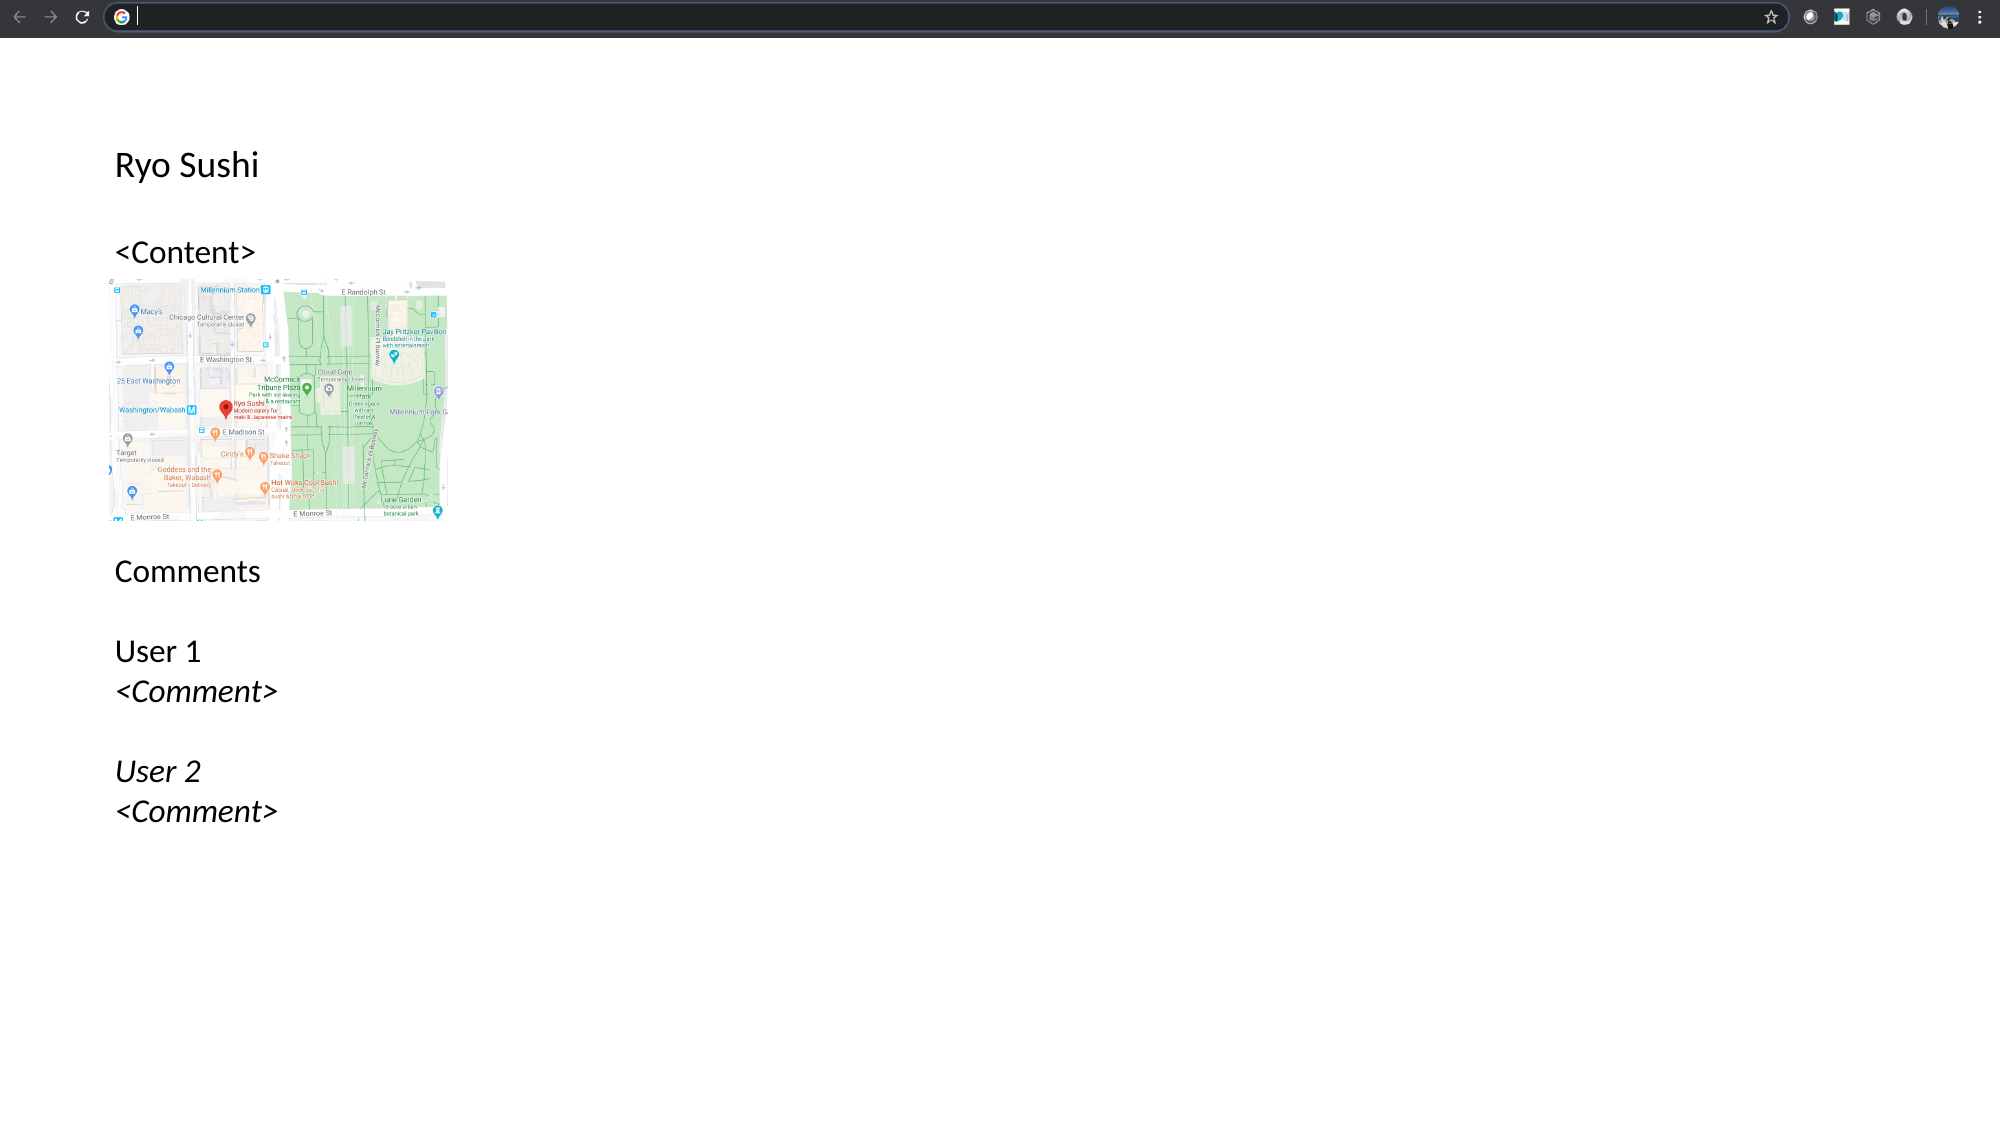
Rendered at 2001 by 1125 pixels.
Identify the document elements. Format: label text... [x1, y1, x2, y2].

text_box Ryo Sushi <Content> Comments User 1 <Comment> User 2 <Comment> [100, 132, 965, 836]
picture [0, 0, 2000, 38]
picture [108, 279, 449, 521]
